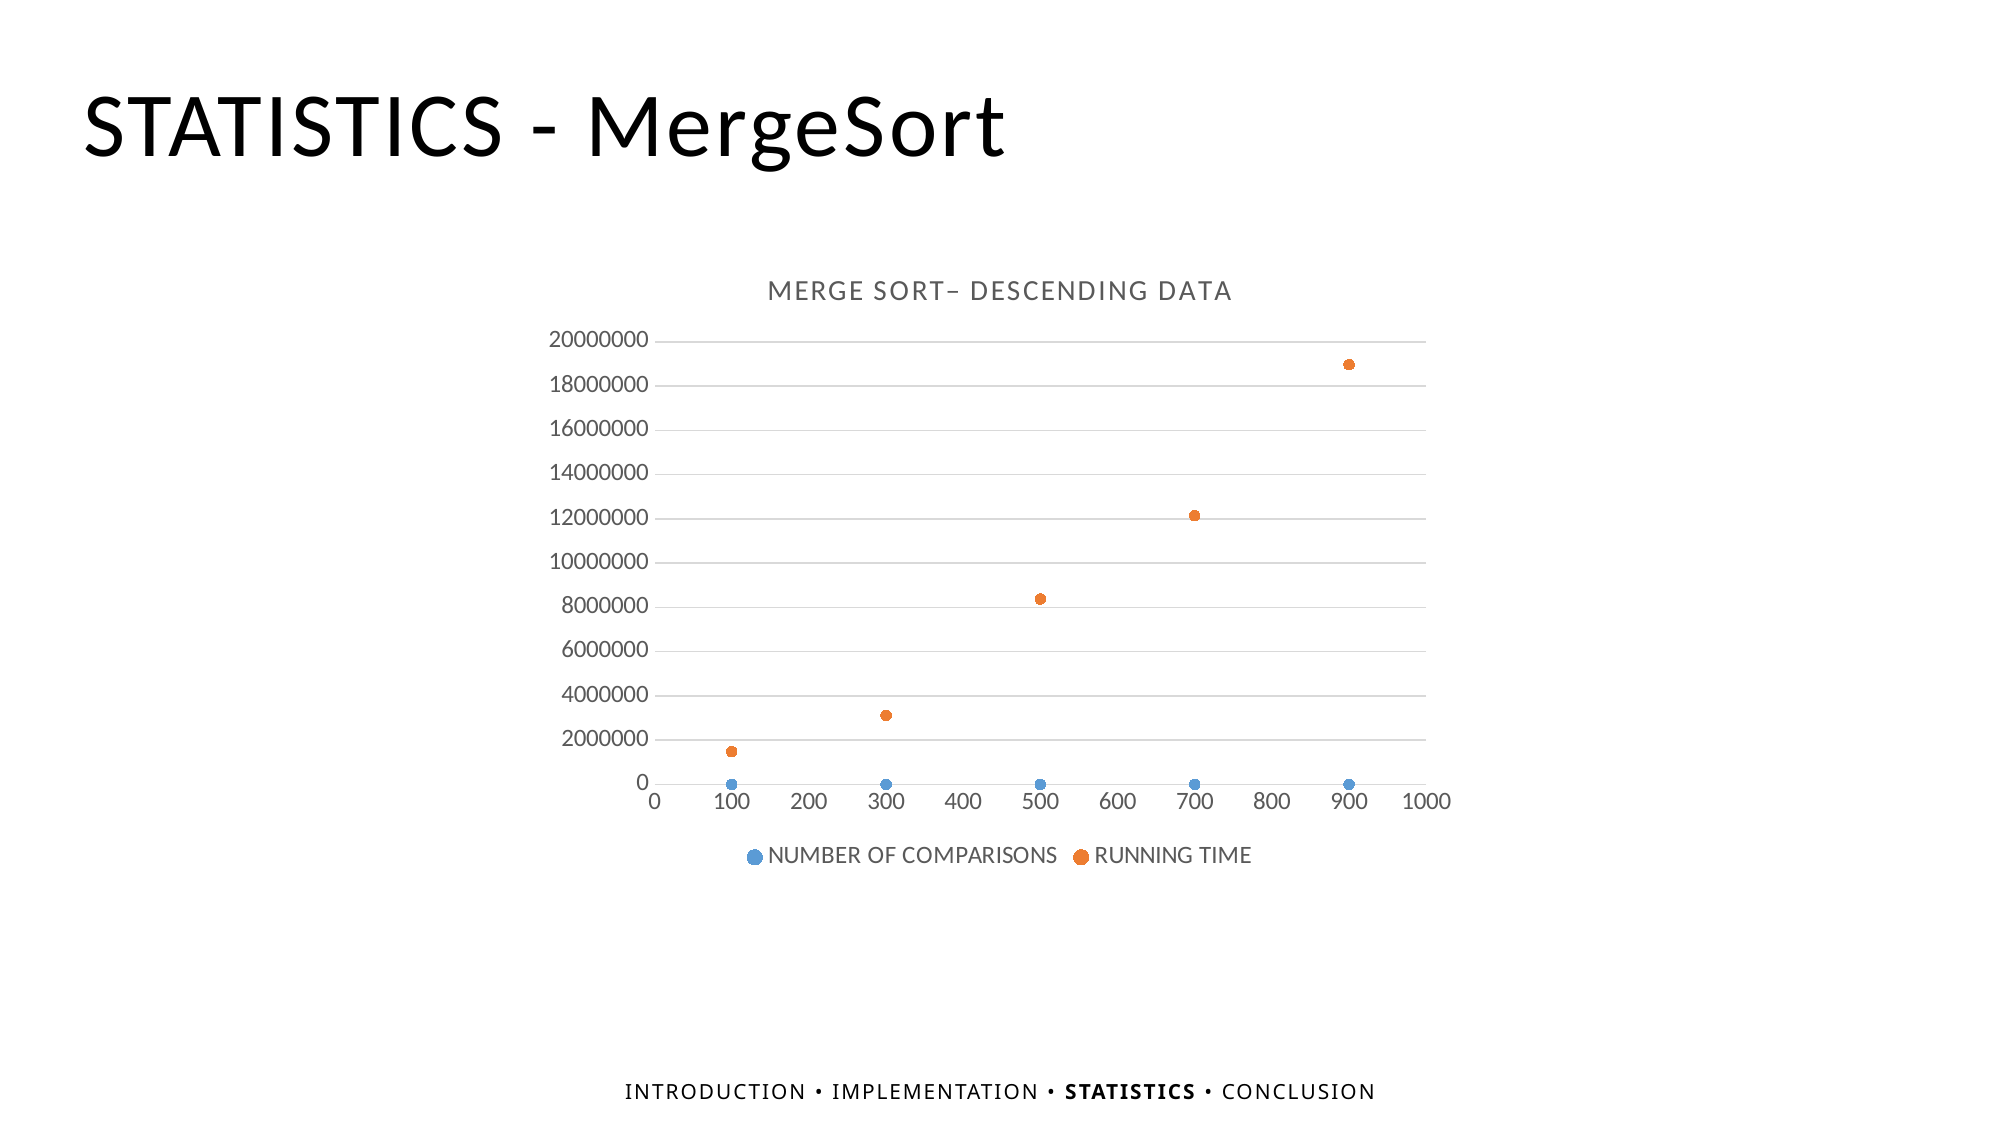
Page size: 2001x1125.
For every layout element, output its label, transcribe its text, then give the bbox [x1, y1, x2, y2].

text_box STATISTICS - MergeSort [68, 57, 1024, 183]
chart [529, 249, 1471, 876]
text_box INTRODUCTION • IMPLEMENTATION • STATISTICS • CONCLUSION [610, 1071, 1390, 1111]
